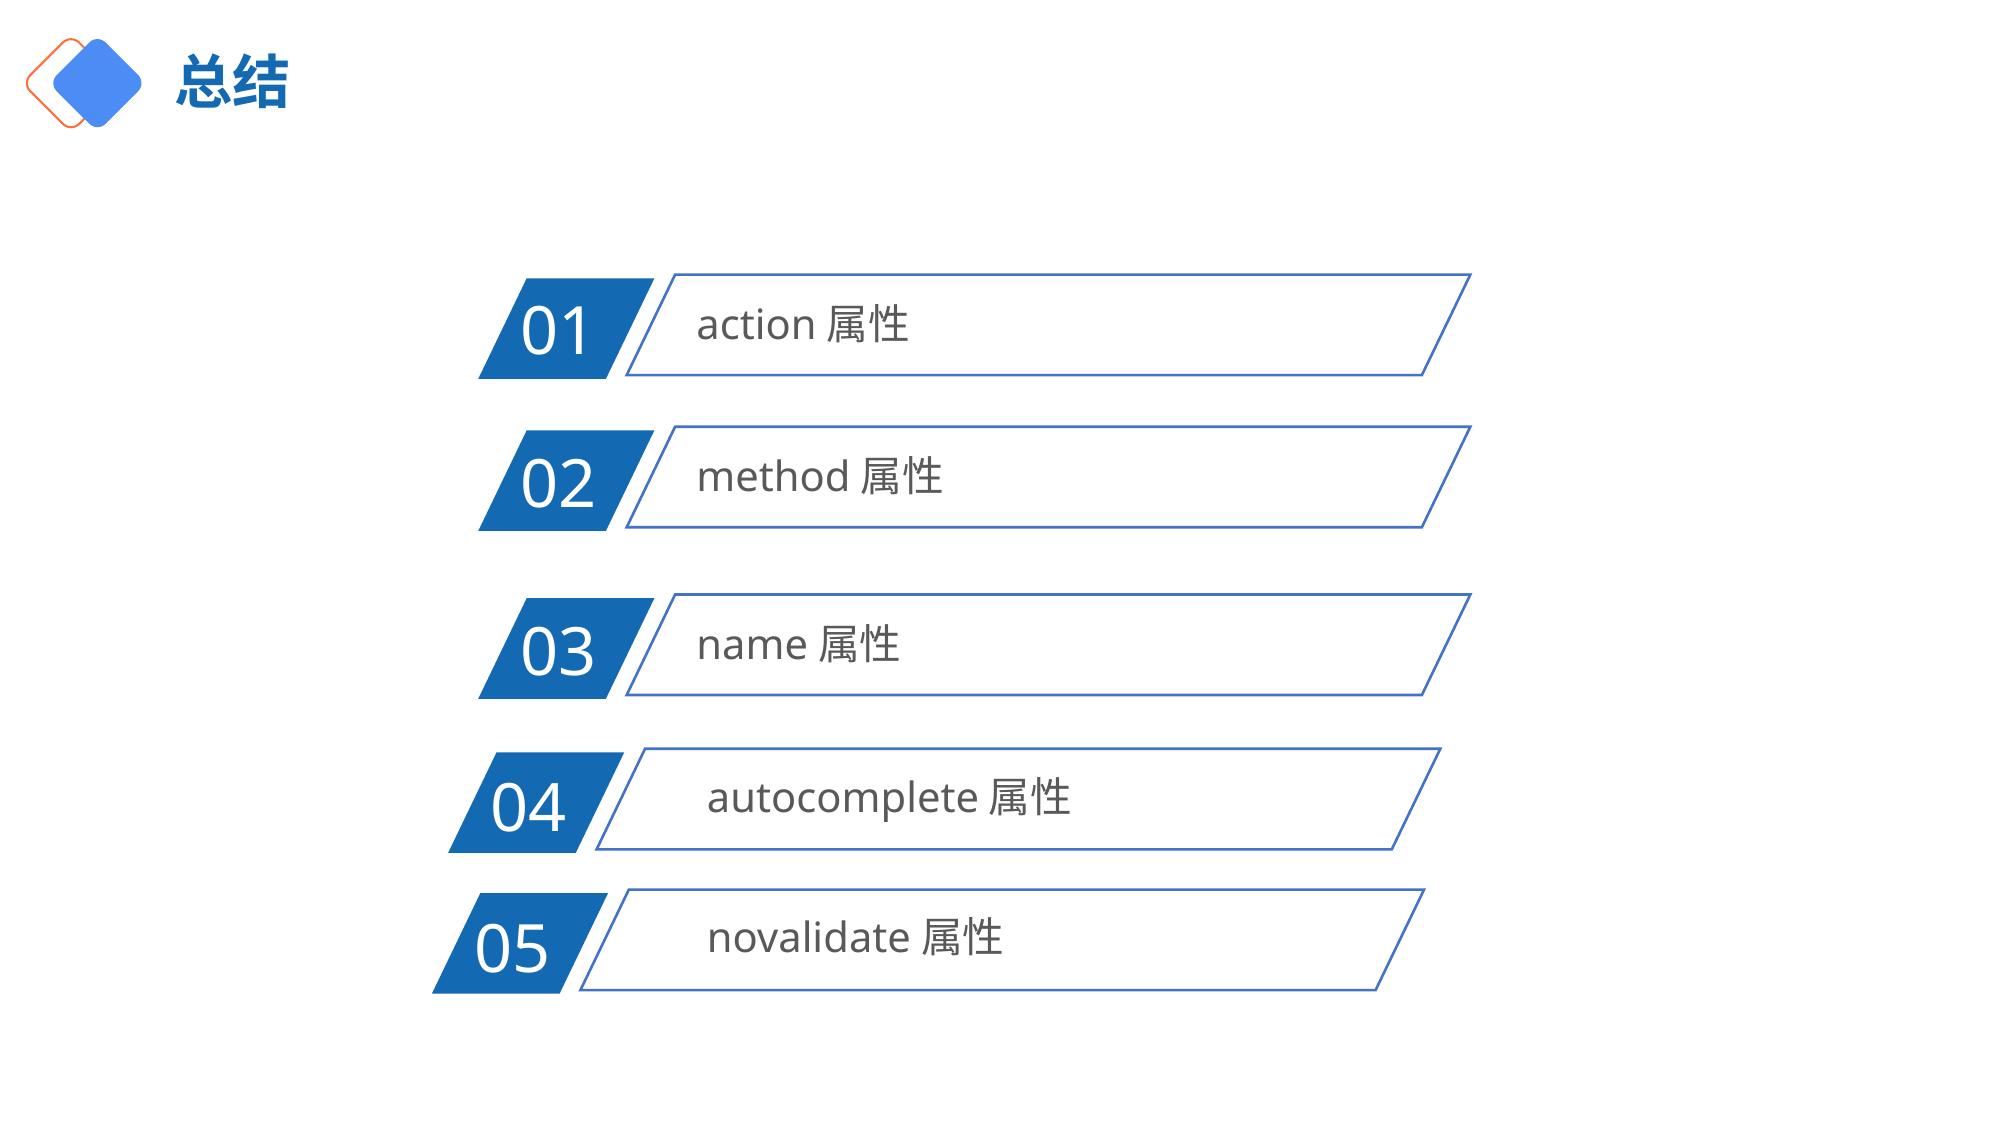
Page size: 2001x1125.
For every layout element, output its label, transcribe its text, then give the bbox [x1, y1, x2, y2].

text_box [431, 893, 628, 994]
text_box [448, 752, 644, 853]
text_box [580, 889, 1425, 991]
title 总结 [159, 25, 929, 144]
list method属性 [681, 442, 1293, 528]
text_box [596, 748, 1441, 850]
list name属性 [681, 610, 1293, 696]
list action属性 [681, 290, 1293, 376]
